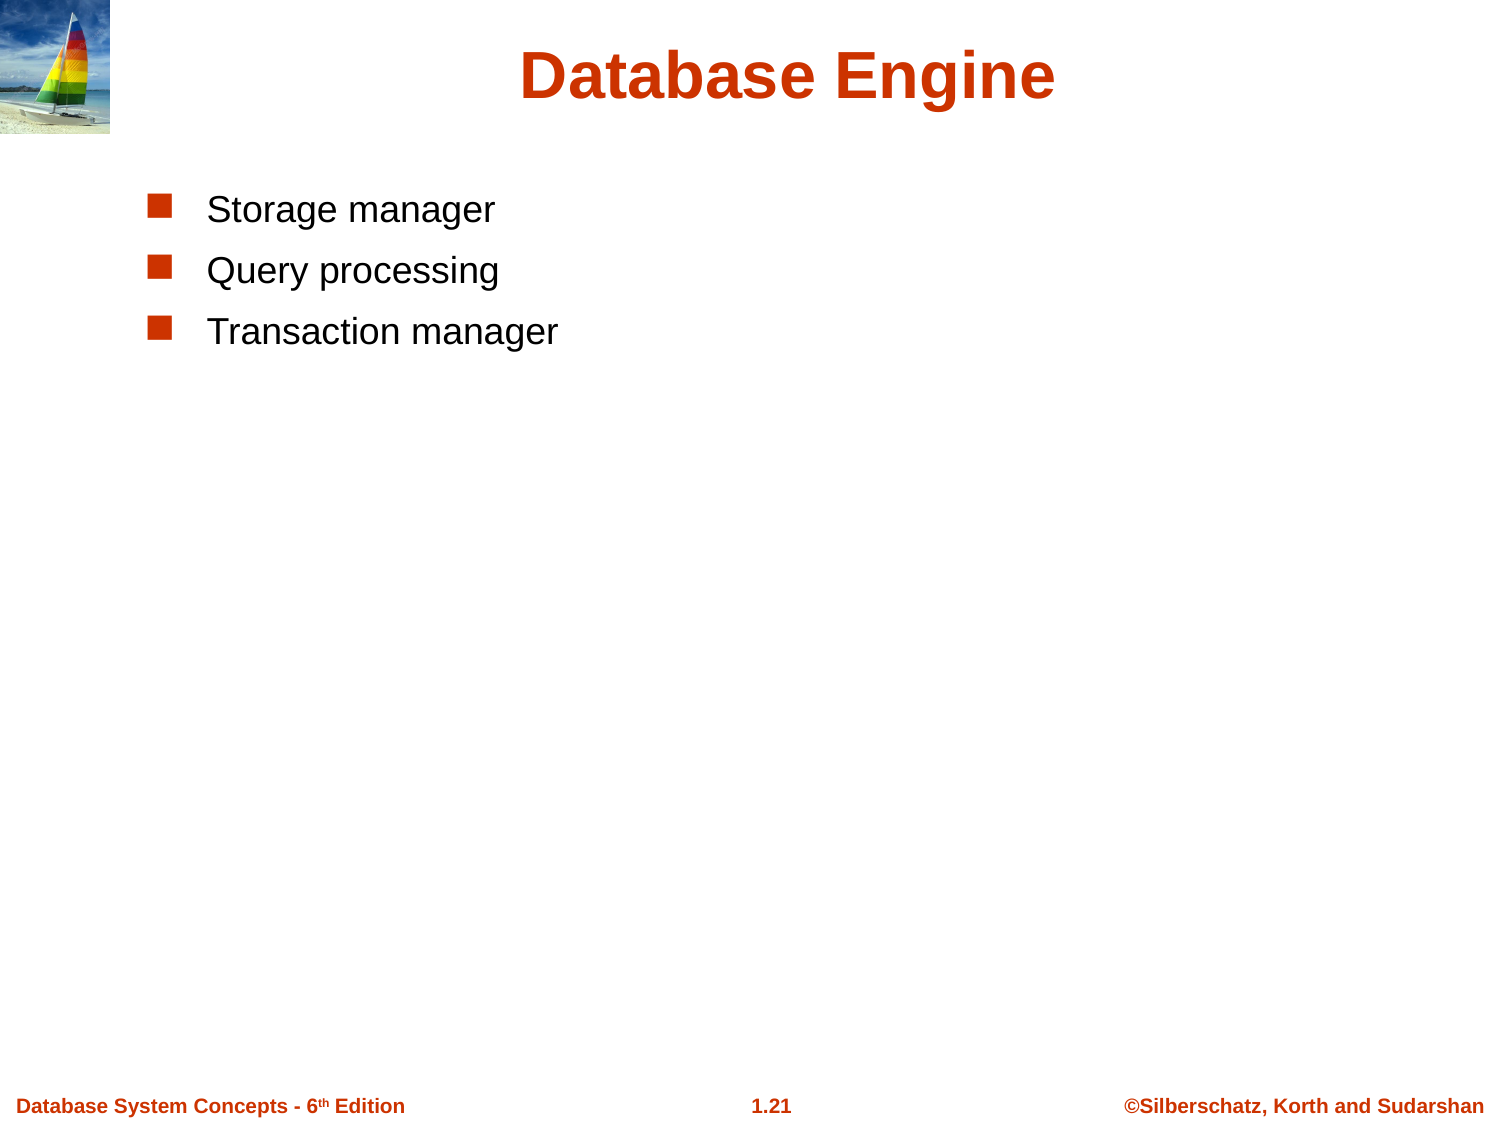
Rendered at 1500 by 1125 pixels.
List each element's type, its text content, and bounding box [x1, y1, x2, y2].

picture [0, 0, 110, 134]
list Storage manager Query processing Transaction manager [135, 176, 1336, 1025]
title Database Engine [125, 19, 1451, 120]
